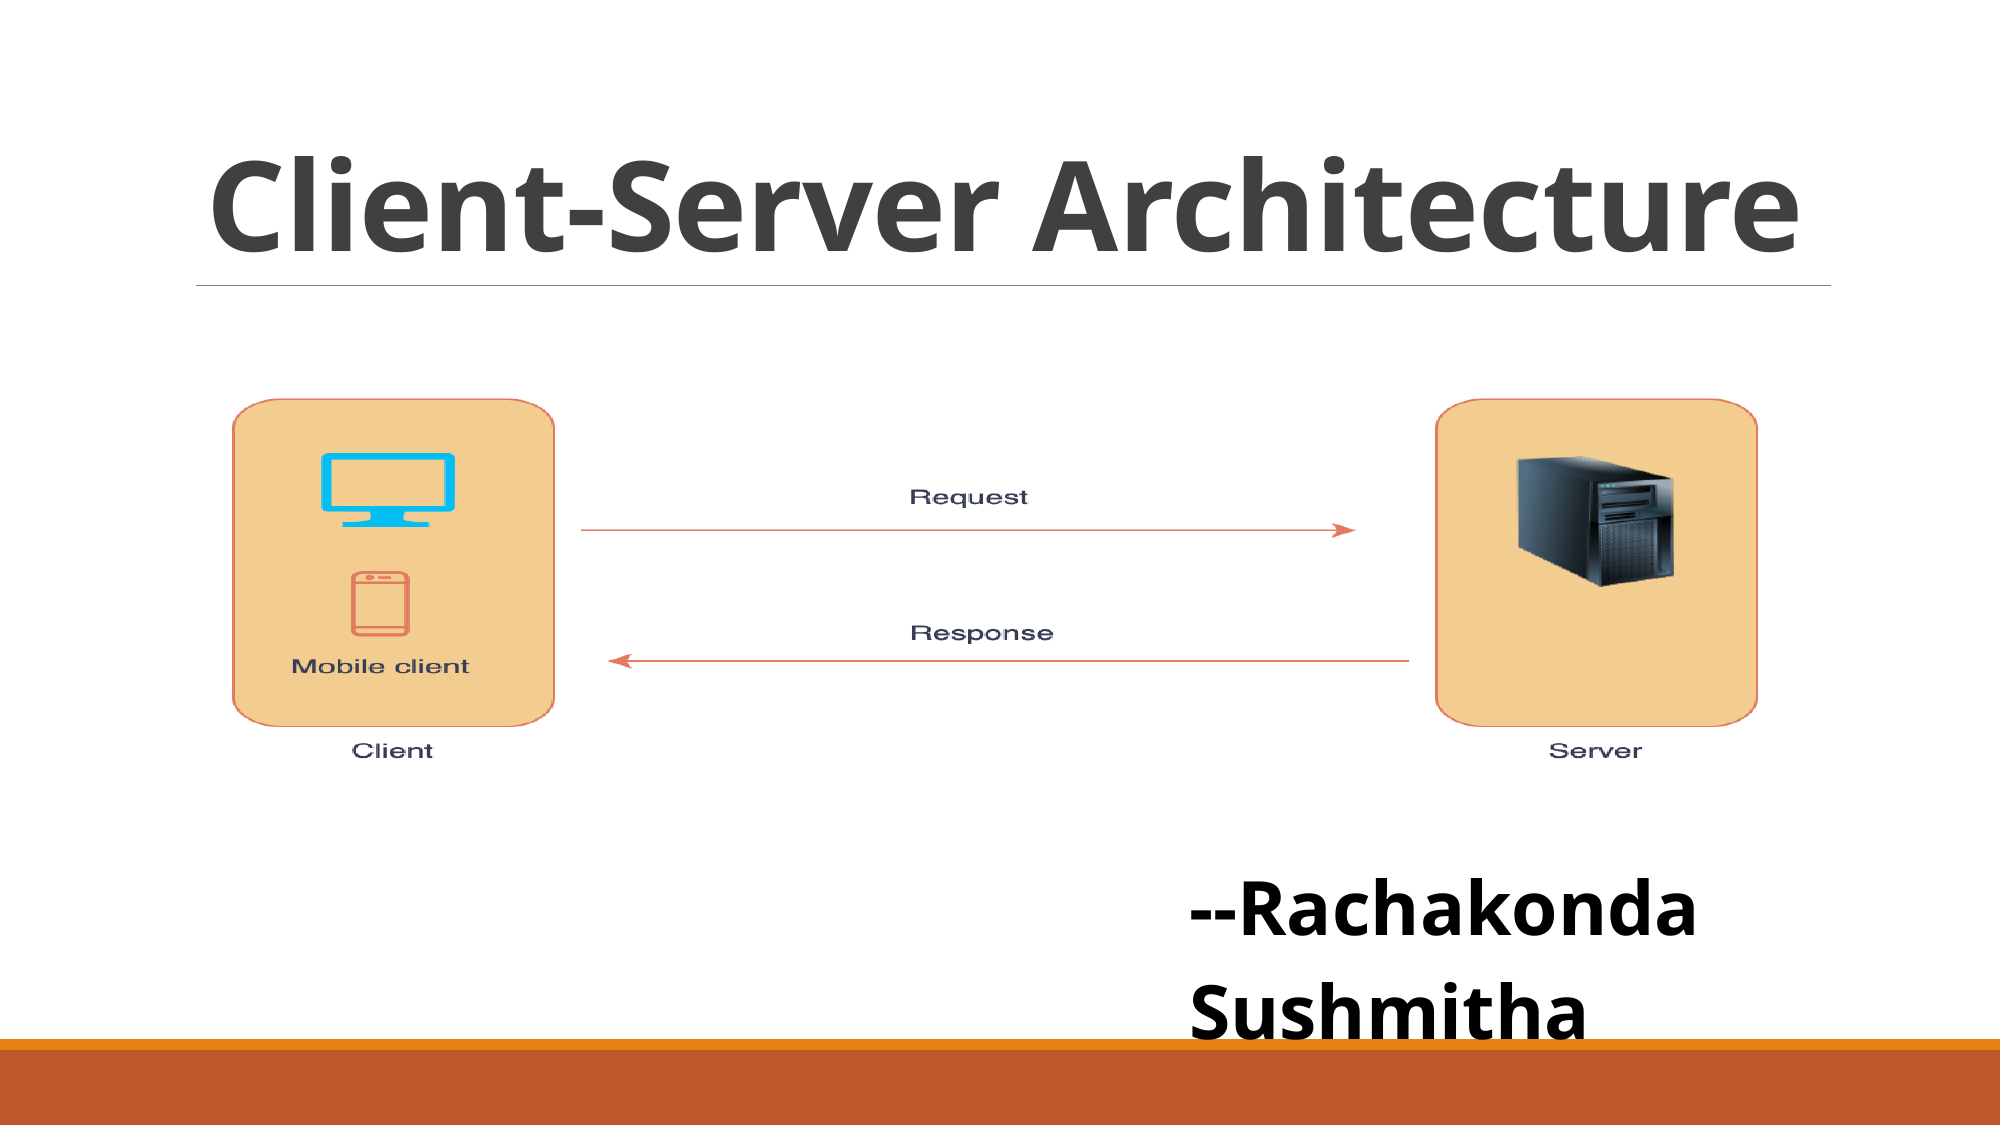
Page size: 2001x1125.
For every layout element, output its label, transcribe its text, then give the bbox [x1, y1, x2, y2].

title Client-Server Architecture [180, 47, 1830, 285]
text_box --Rachakonda Sushmitha [1174, 839, 1973, 1062]
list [186, 371, 1824, 776]
